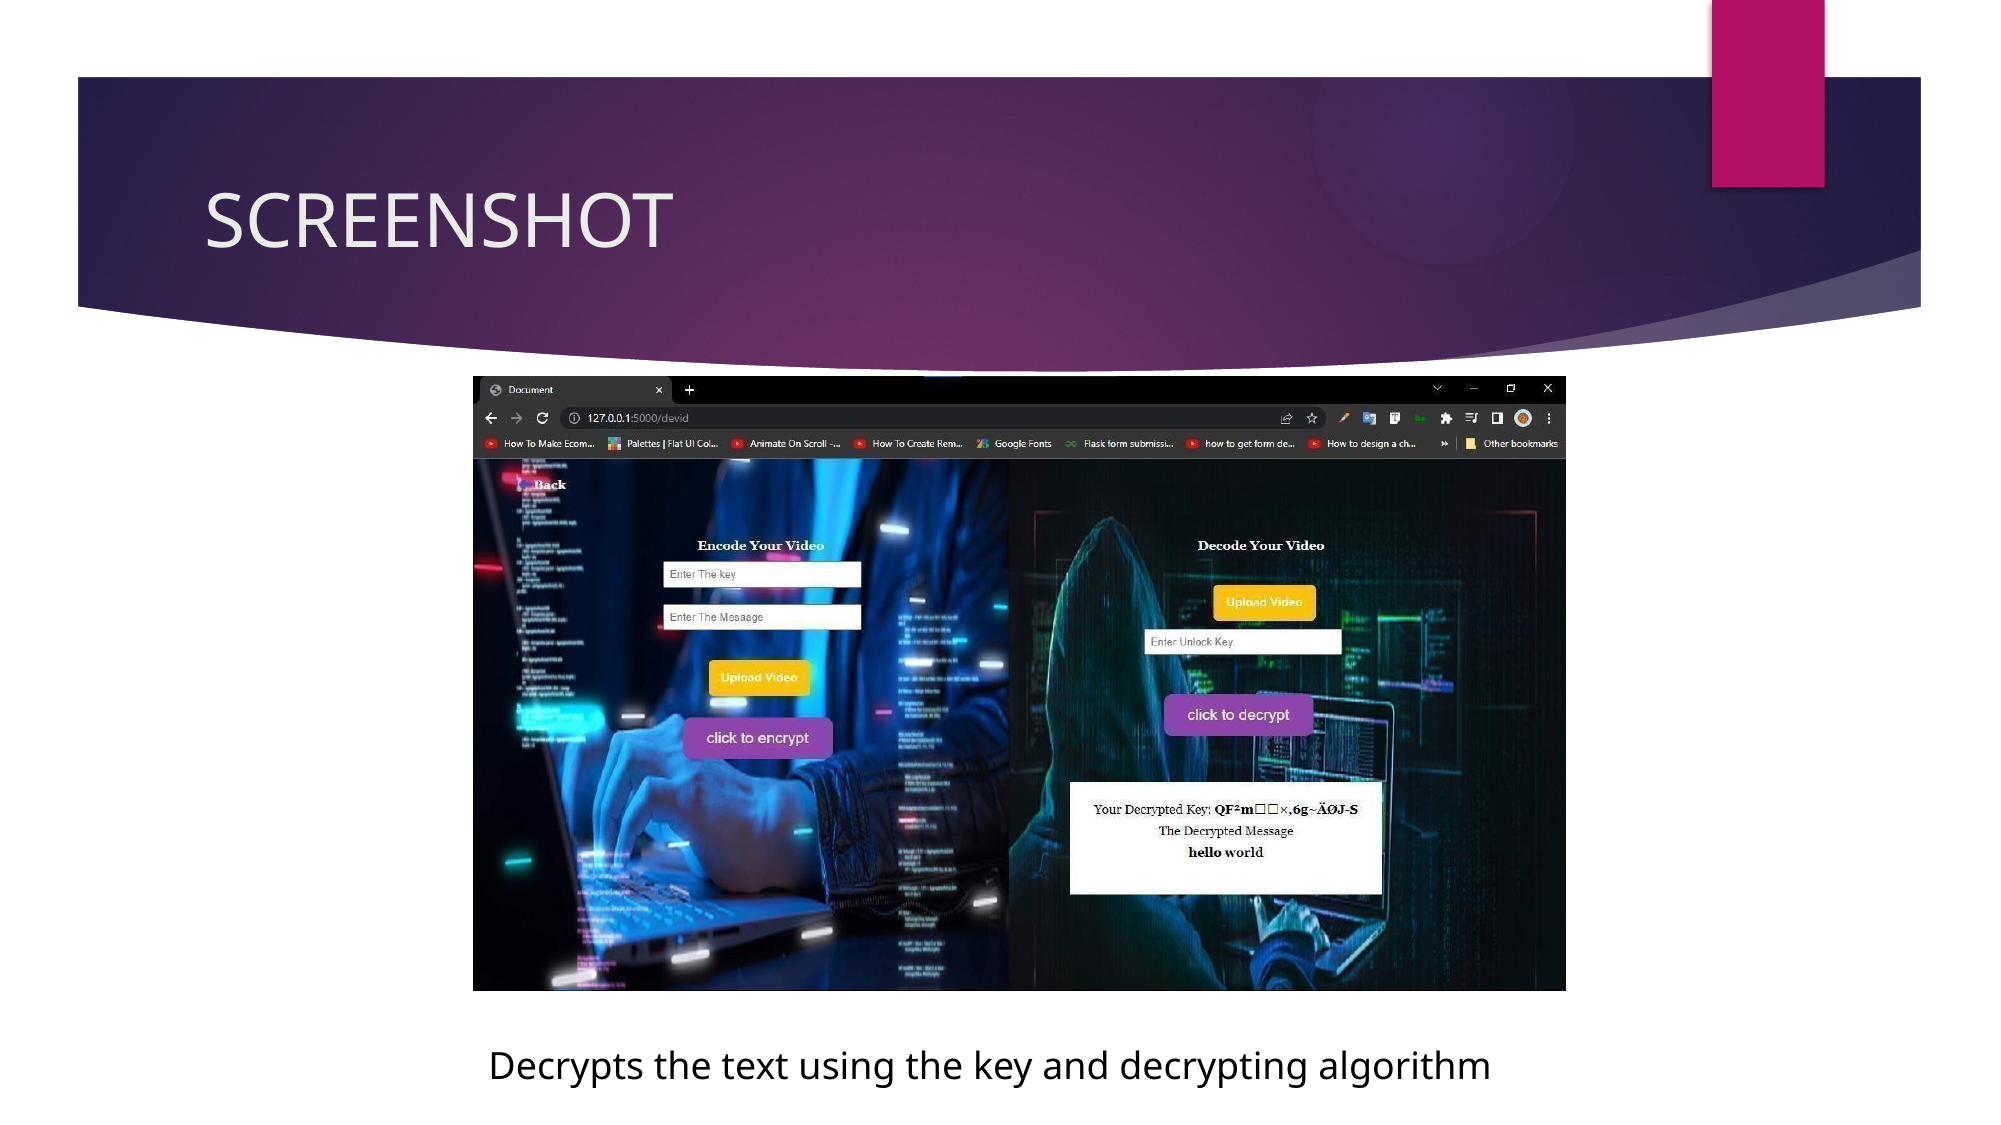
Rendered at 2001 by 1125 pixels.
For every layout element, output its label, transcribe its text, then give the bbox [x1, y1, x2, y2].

title SCREENSHOT [189, 159, 1627, 276]
text_box Decrypts the text using the key and decrypting algorithm [473, 1034, 1597, 1095]
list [473, 376, 1566, 991]
